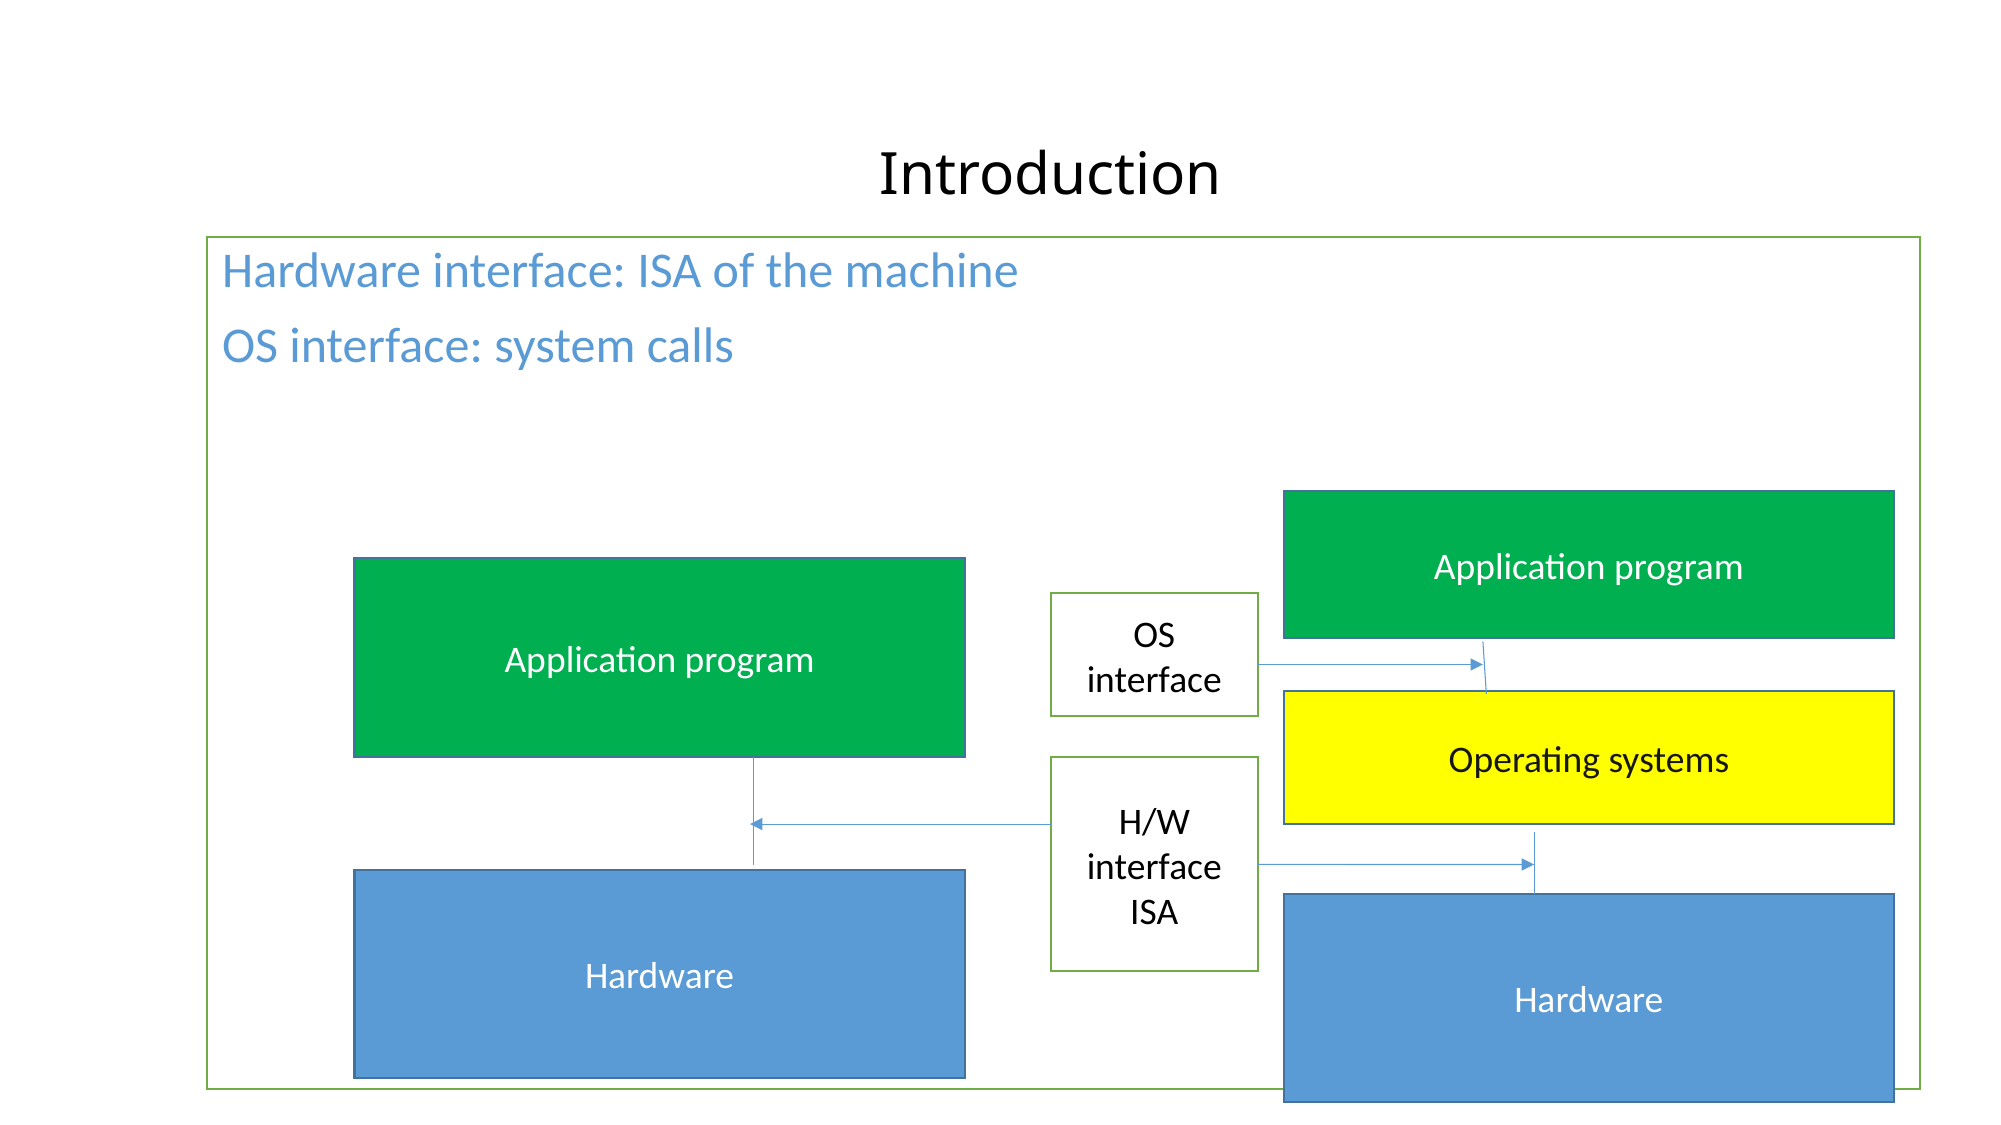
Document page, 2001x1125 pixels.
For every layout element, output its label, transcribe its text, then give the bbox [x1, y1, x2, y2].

text_box OS interface [1050, 592, 1259, 717]
text_box Hardware [353, 869, 966, 1079]
text_box H/W interface ISA [1050, 756, 1259, 972]
title Introduction [207, 0, 1895, 215]
text_box Application program [353, 557, 966, 758]
text_box Operating systems [1283, 690, 1895, 825]
text_box Application program [1283, 490, 1895, 639]
text_box Hardware [1283, 893, 1895, 1103]
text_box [1482, 641, 1487, 695]
subtitle Hardware interface: ISA of the machine OS interface: system calls [206, 236, 1921, 1090]
